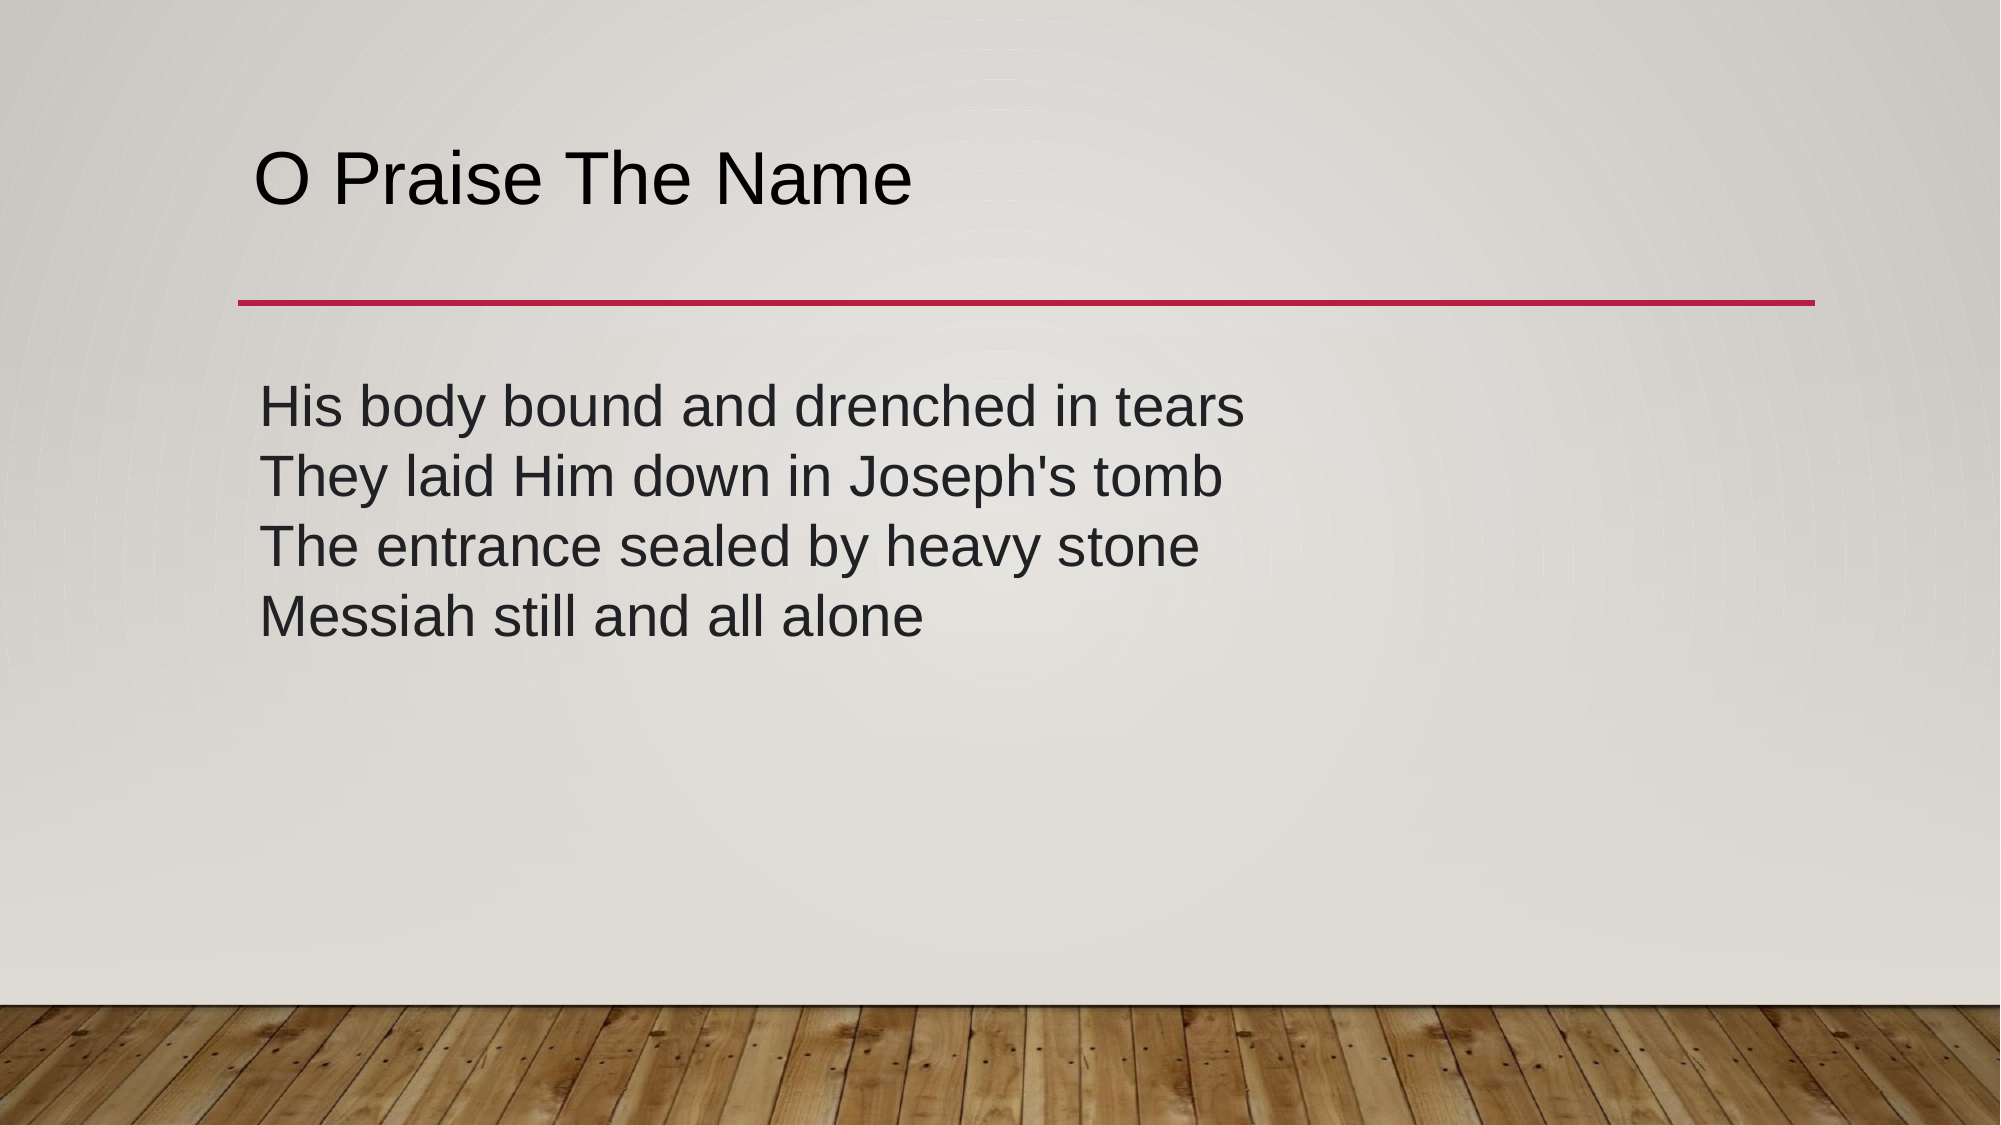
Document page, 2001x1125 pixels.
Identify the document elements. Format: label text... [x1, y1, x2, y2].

title O Praise The Name [238, 131, 1814, 305]
text_box His body bound and drenched in tears They laid Him down in Joseph's tomb The entrance sealed by heavy stone Messiah still and all alone [244, 360, 1814, 726]
picture [0, 1005, 2000, 1125]
